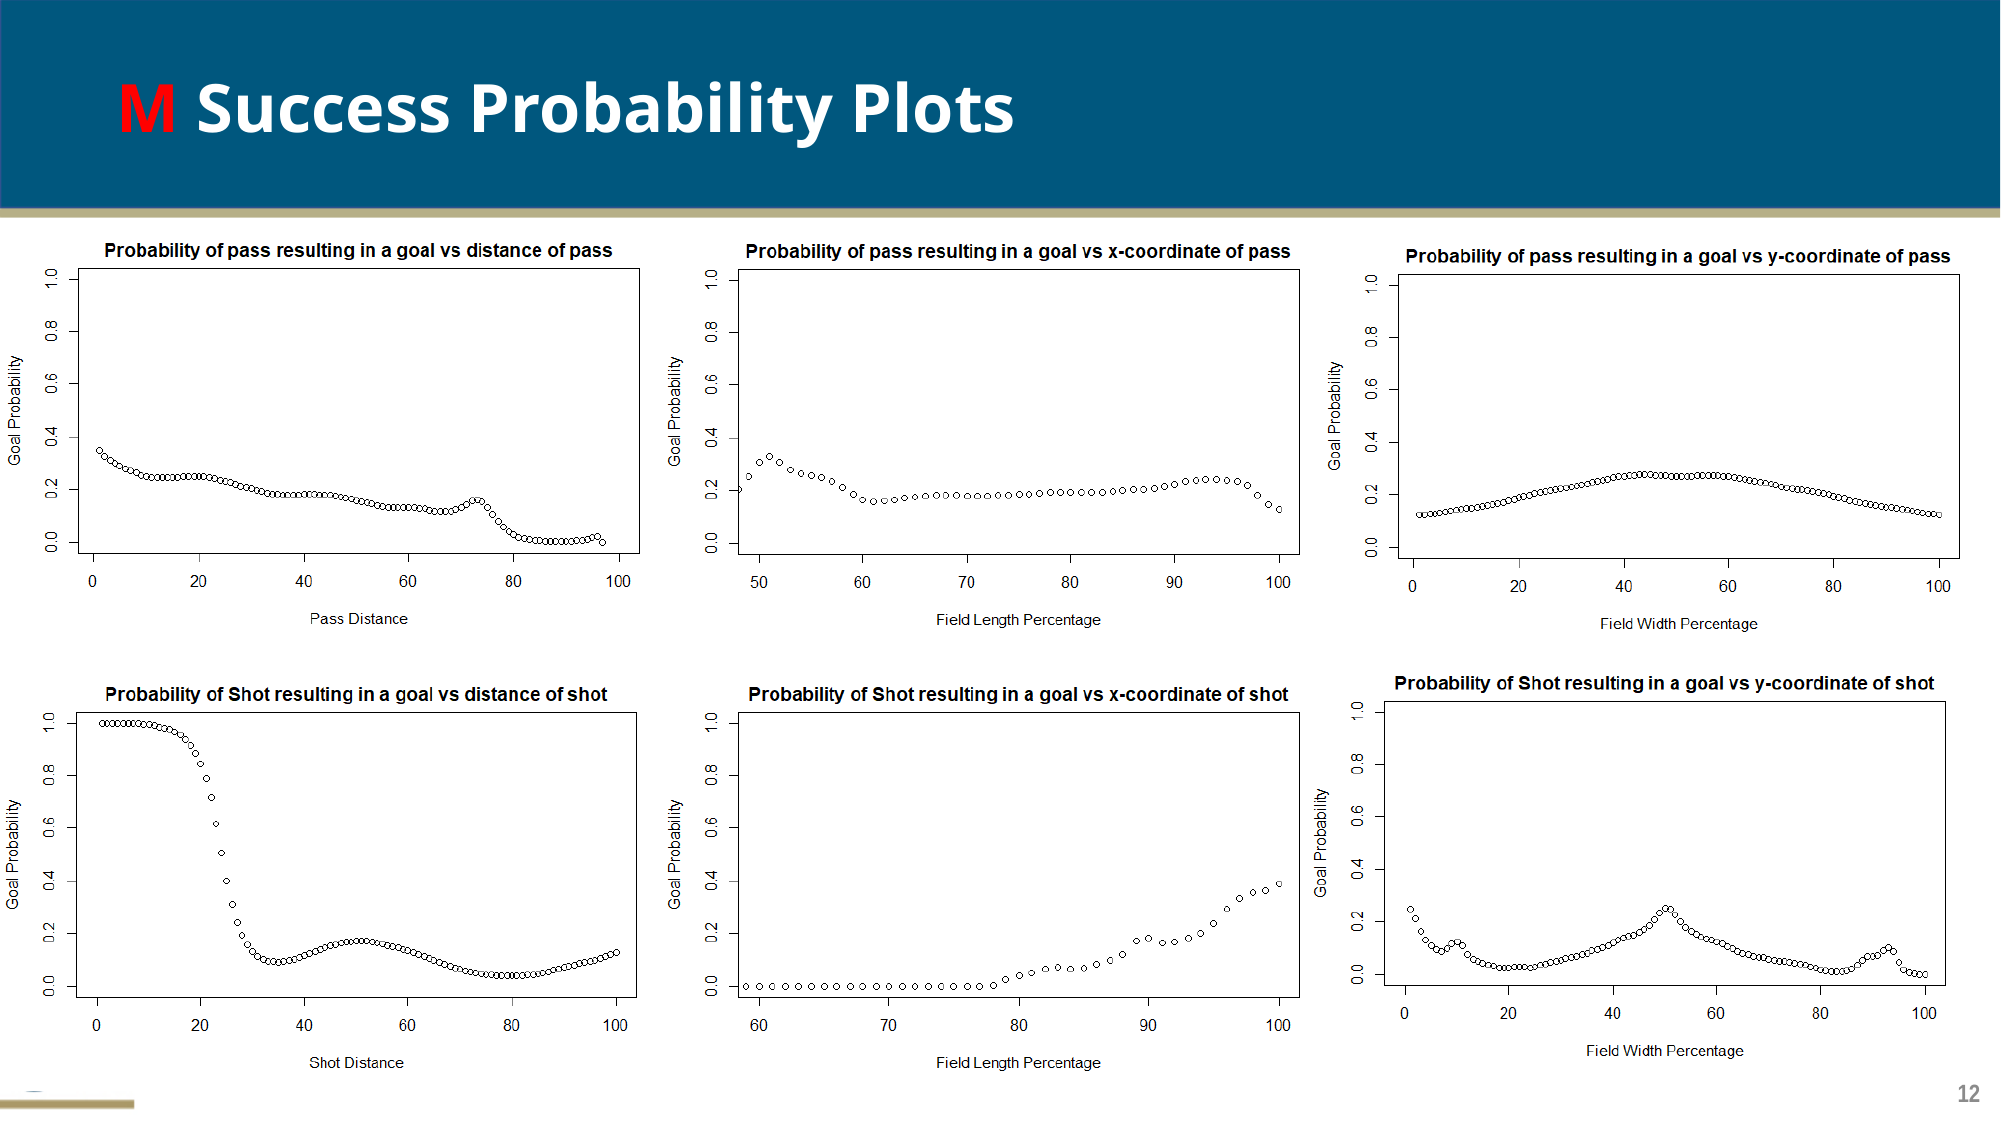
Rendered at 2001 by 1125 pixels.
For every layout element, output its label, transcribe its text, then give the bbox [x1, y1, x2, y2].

slide_number 12 [1937, 1062, 2000, 1123]
text_box M Success Probability Plots [101, 58, 1602, 164]
picture [0, 0, 2001, 1125]
